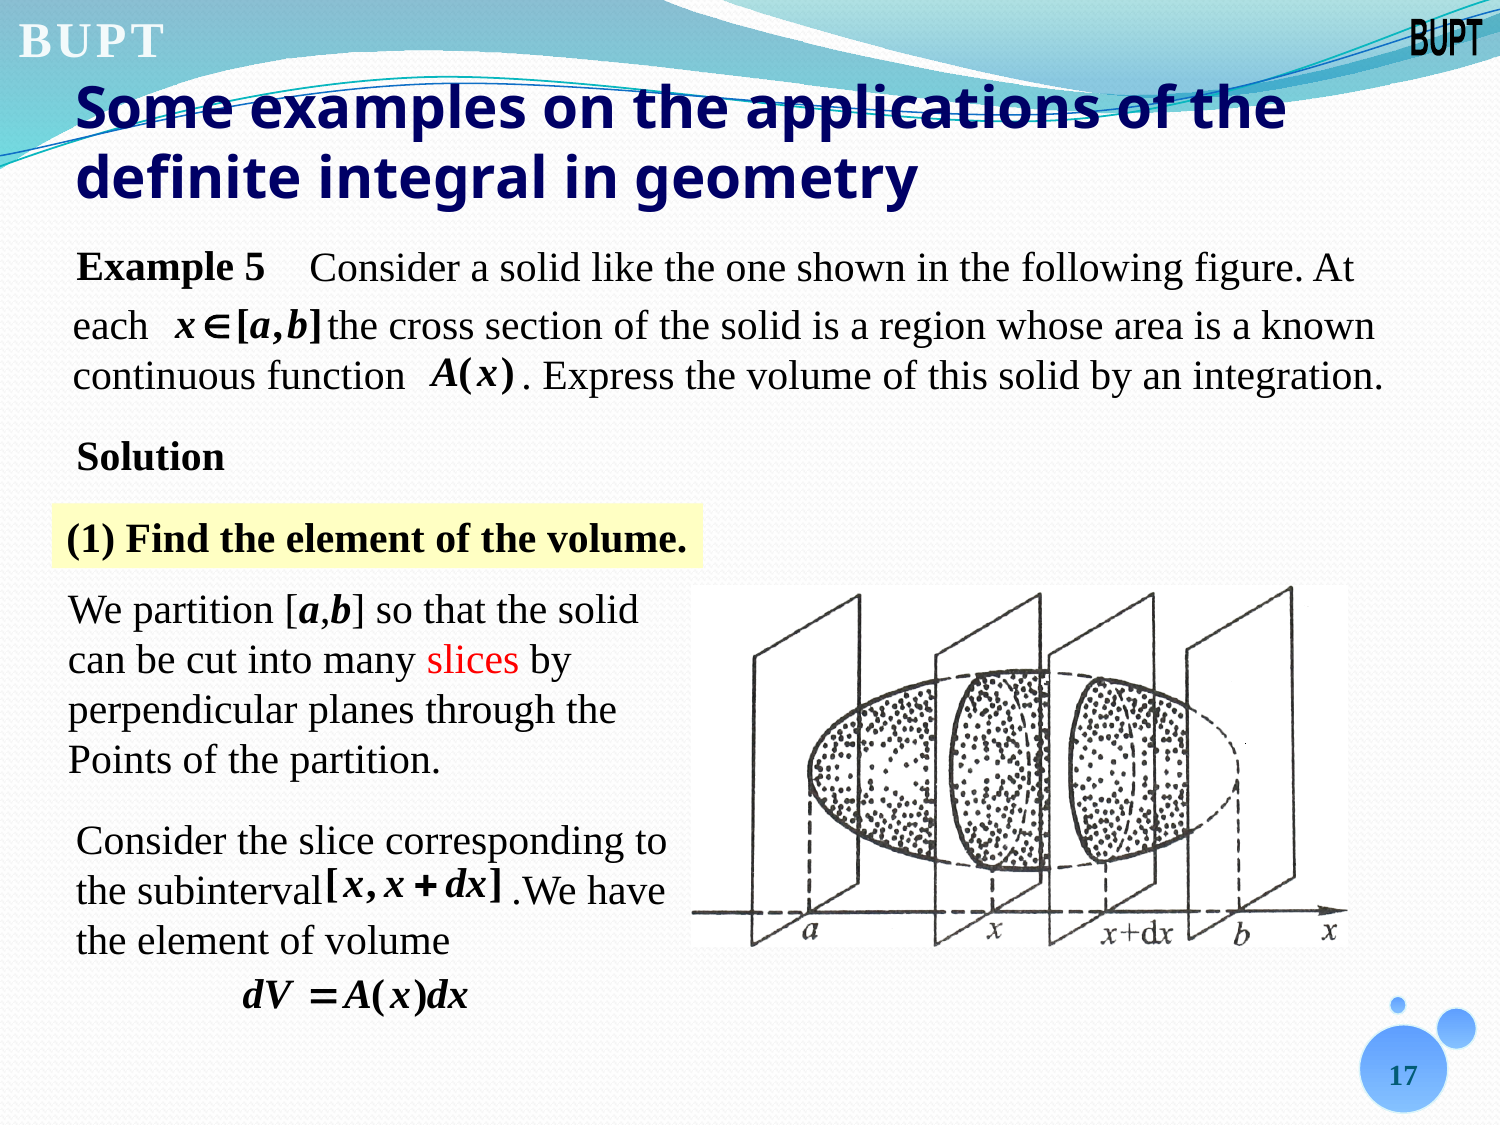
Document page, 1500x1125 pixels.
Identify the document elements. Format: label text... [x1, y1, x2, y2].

title Some examples on the applications of the definite integral in geometry [75, 70, 1425, 211]
text_box Solution [61, 420, 240, 486]
text_box We partition [a,b] so that the solid can be cut into many slices by perpendicular planes through the Points of the partition. [53, 574, 655, 789]
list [691, 585, 1348, 947]
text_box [61, 231, 1397, 407]
slide_number 17 [1292, 1031, 1418, 1092]
text_box (1) Find the element of the volume. [51, 503, 703, 569]
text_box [61, 804, 683, 1024]
